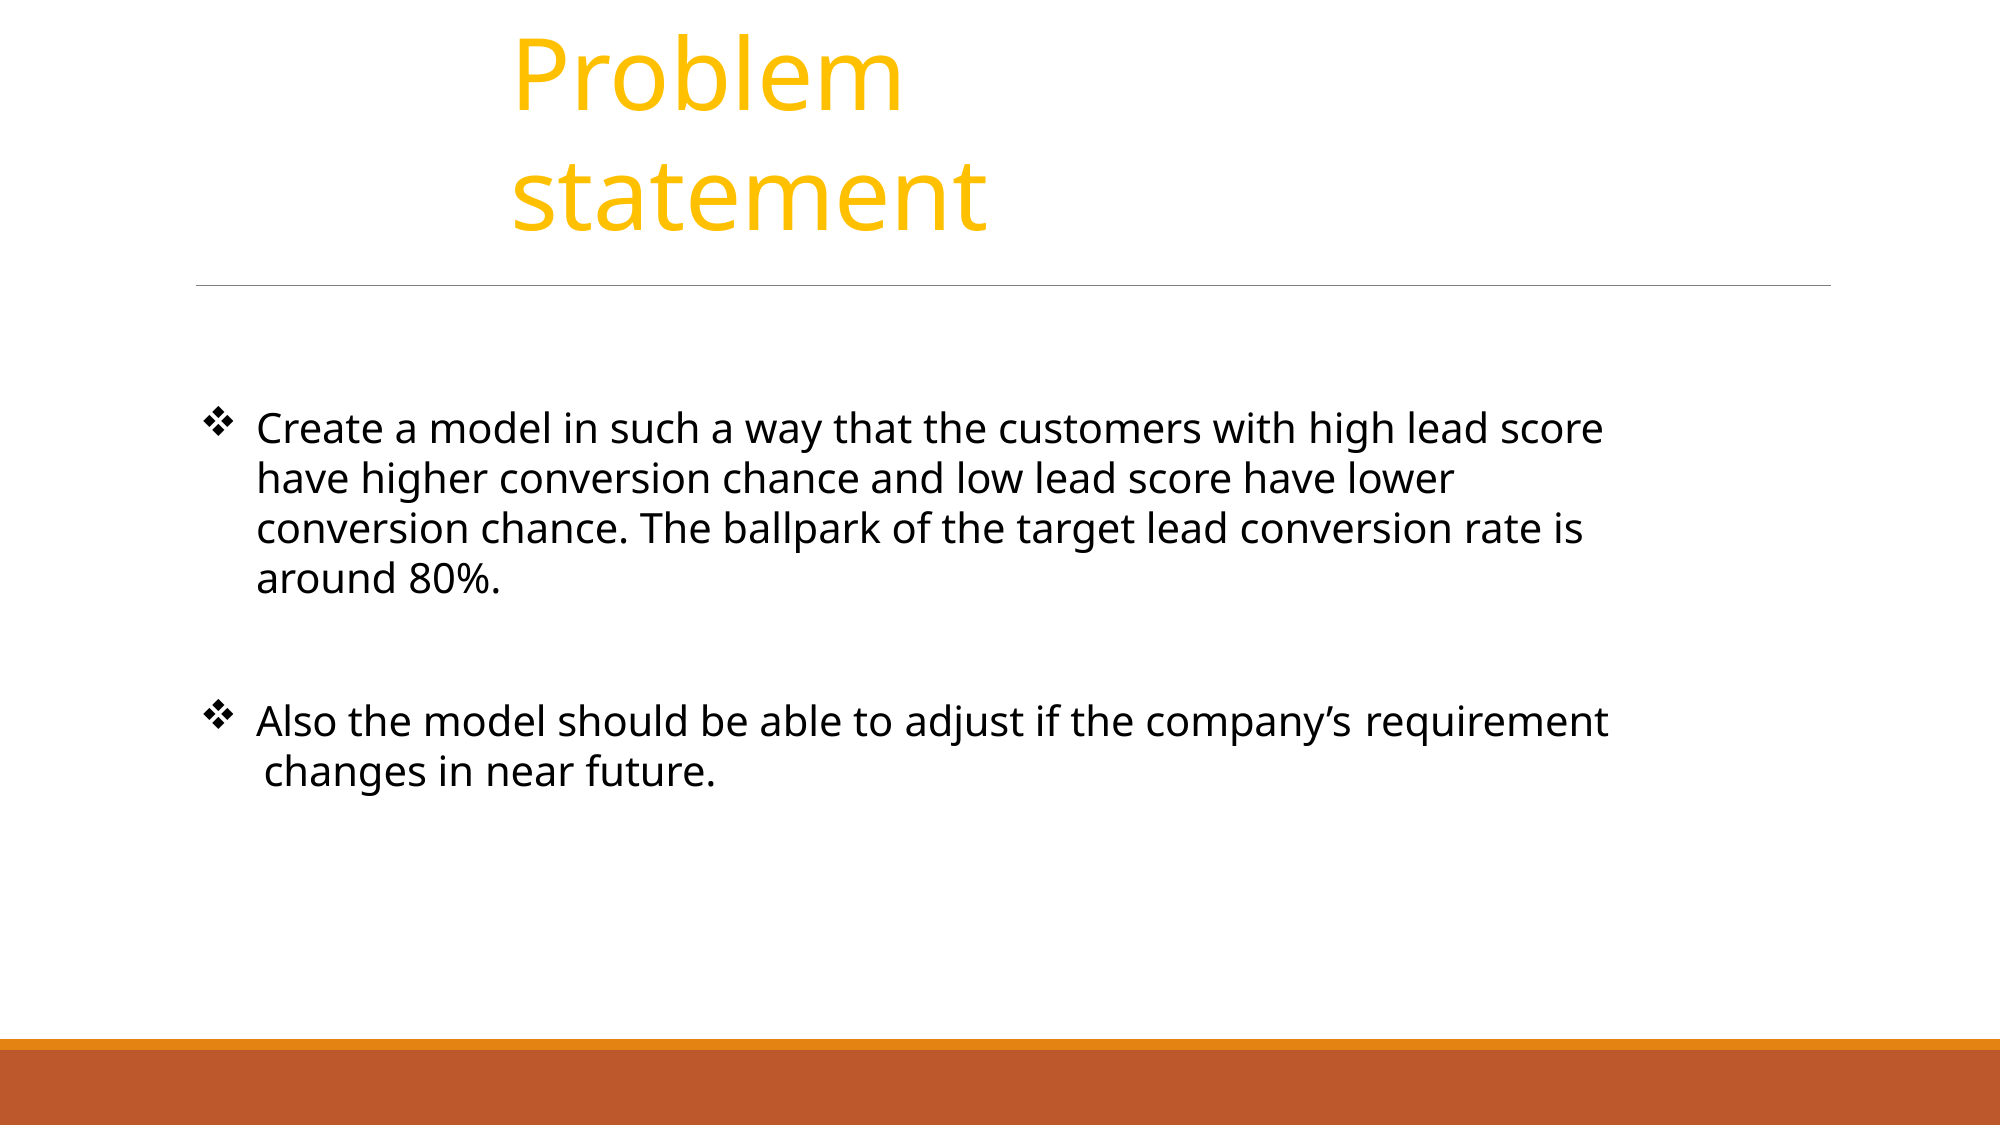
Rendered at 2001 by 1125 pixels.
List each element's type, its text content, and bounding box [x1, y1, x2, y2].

title Problem statement [508, 8, 1308, 251]
text_box Create a model in such a way that the customers with high lead score have higher conversion chance and low lead score have lower conversion chance. The ballpark of the target lead conversion rate is around 80%. Also the model should be able to adjust if the company’s requirement changes in near future. [197, 399, 1619, 795]
